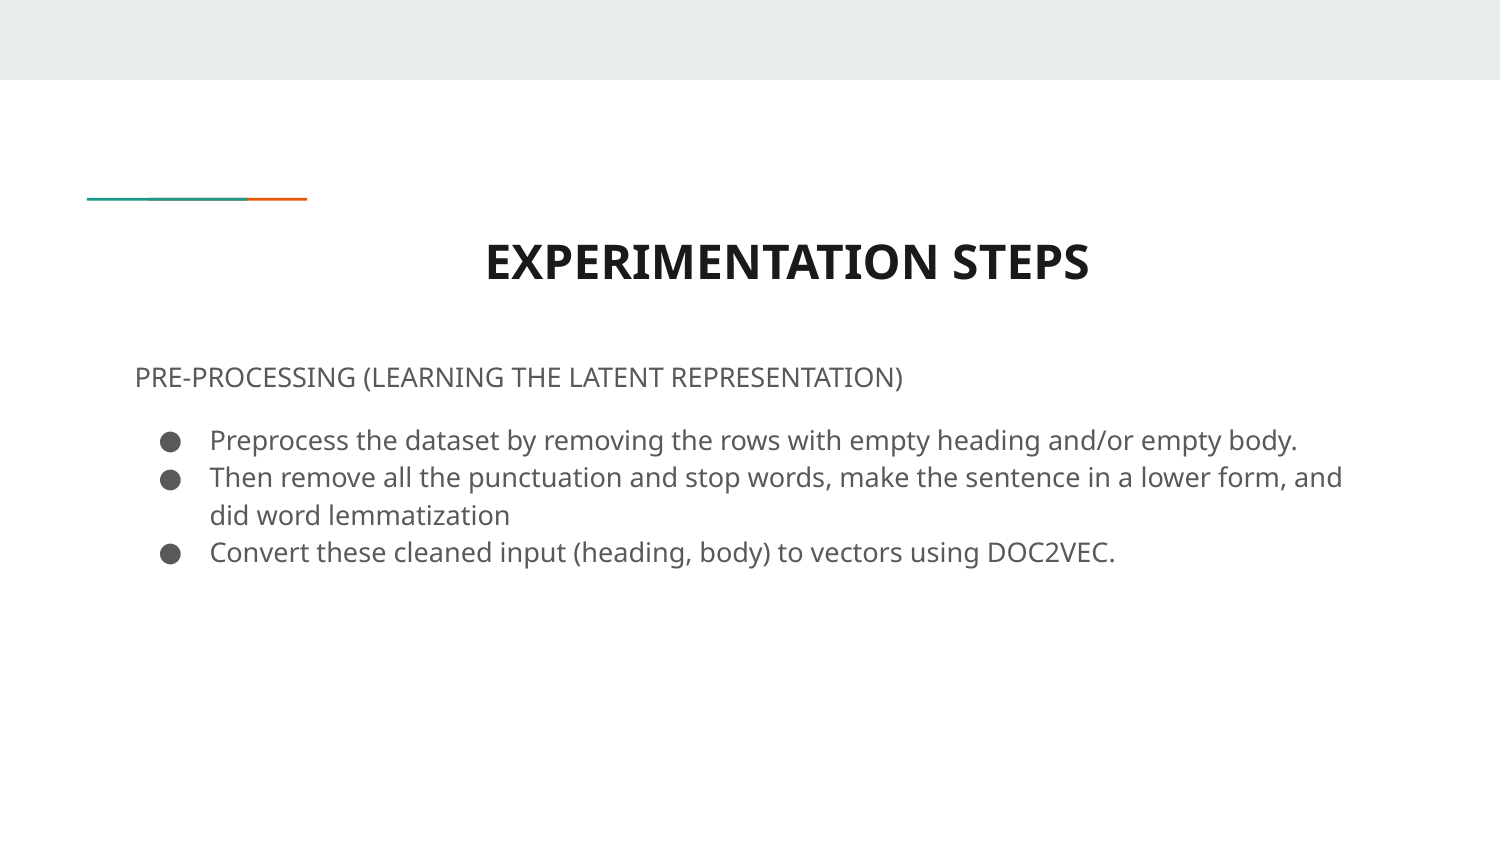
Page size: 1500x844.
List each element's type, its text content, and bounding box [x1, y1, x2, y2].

title EXPERIMENTATION STEPS [119, 216, 1381, 305]
list PRE-PROCESSING (LEARNING THE LATENT REPRESENTATION) Preprocess the dataset by removing the rows with empty heading and/or empty body. Then remove all the punctuation and stop words, make the sentence in a lower form, and did word lemmatization Convert these cleaned input (heading, body) to vectors using DOC2VEC. [119, 341, 1381, 712]
